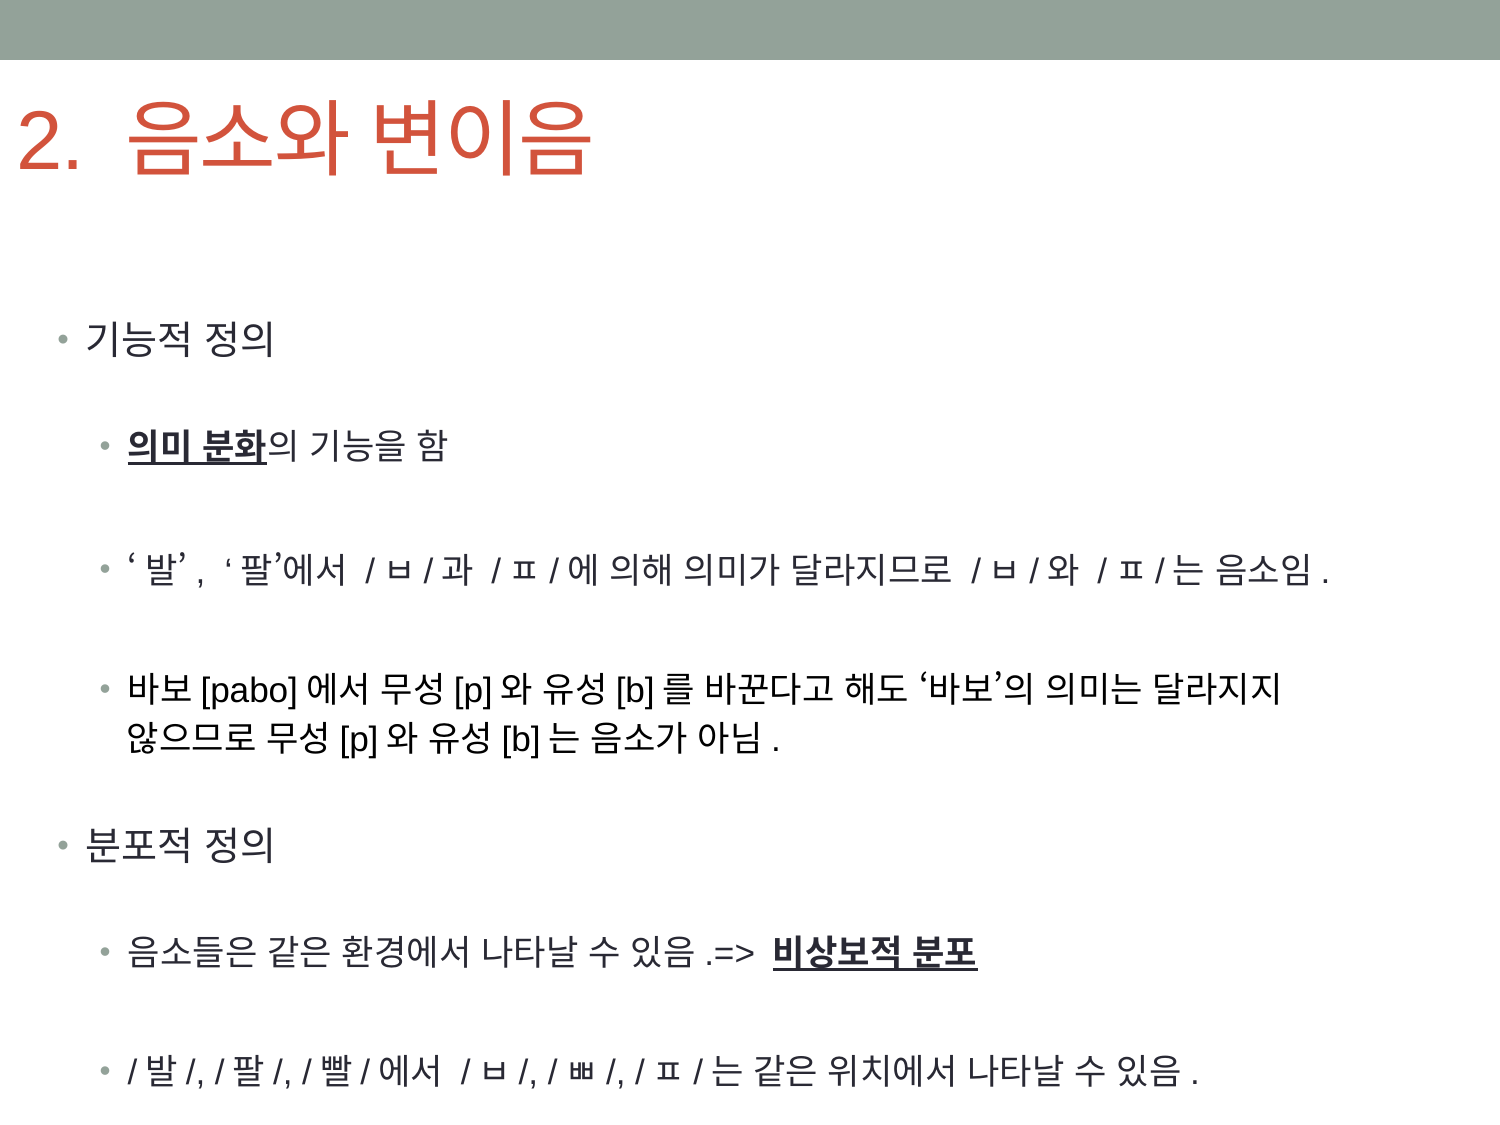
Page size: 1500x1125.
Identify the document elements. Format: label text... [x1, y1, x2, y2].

title 2. 음소와 변이음 [1, 54, 1352, 218]
list 기능적 정의 의미 분화의 기능을 함 ‘발’, ‘팔’에서 /ㅂ/과 /ㅍ/에 의해 의미가 달라지므로 /ㅂ/와 /ㅍ/는 음소임. 바보[pabo]에서 무성[p]와 유성[b]를 바꾼다고 해도 ‘바보’의 의미는 달라지지 않으므로 무성[p]와 유성[b]는 음소가 아님. 분포적 정의 음소들은 같은 환경에서 나타날 수 있음.=> 비상보적 분포 /발/, /팔/, /빨/에서 /ㅂ/, /ㅃ/, /ㅍ/는 같은 위치에서 나타날 수 있음. [0, 243, 1500, 1106]
